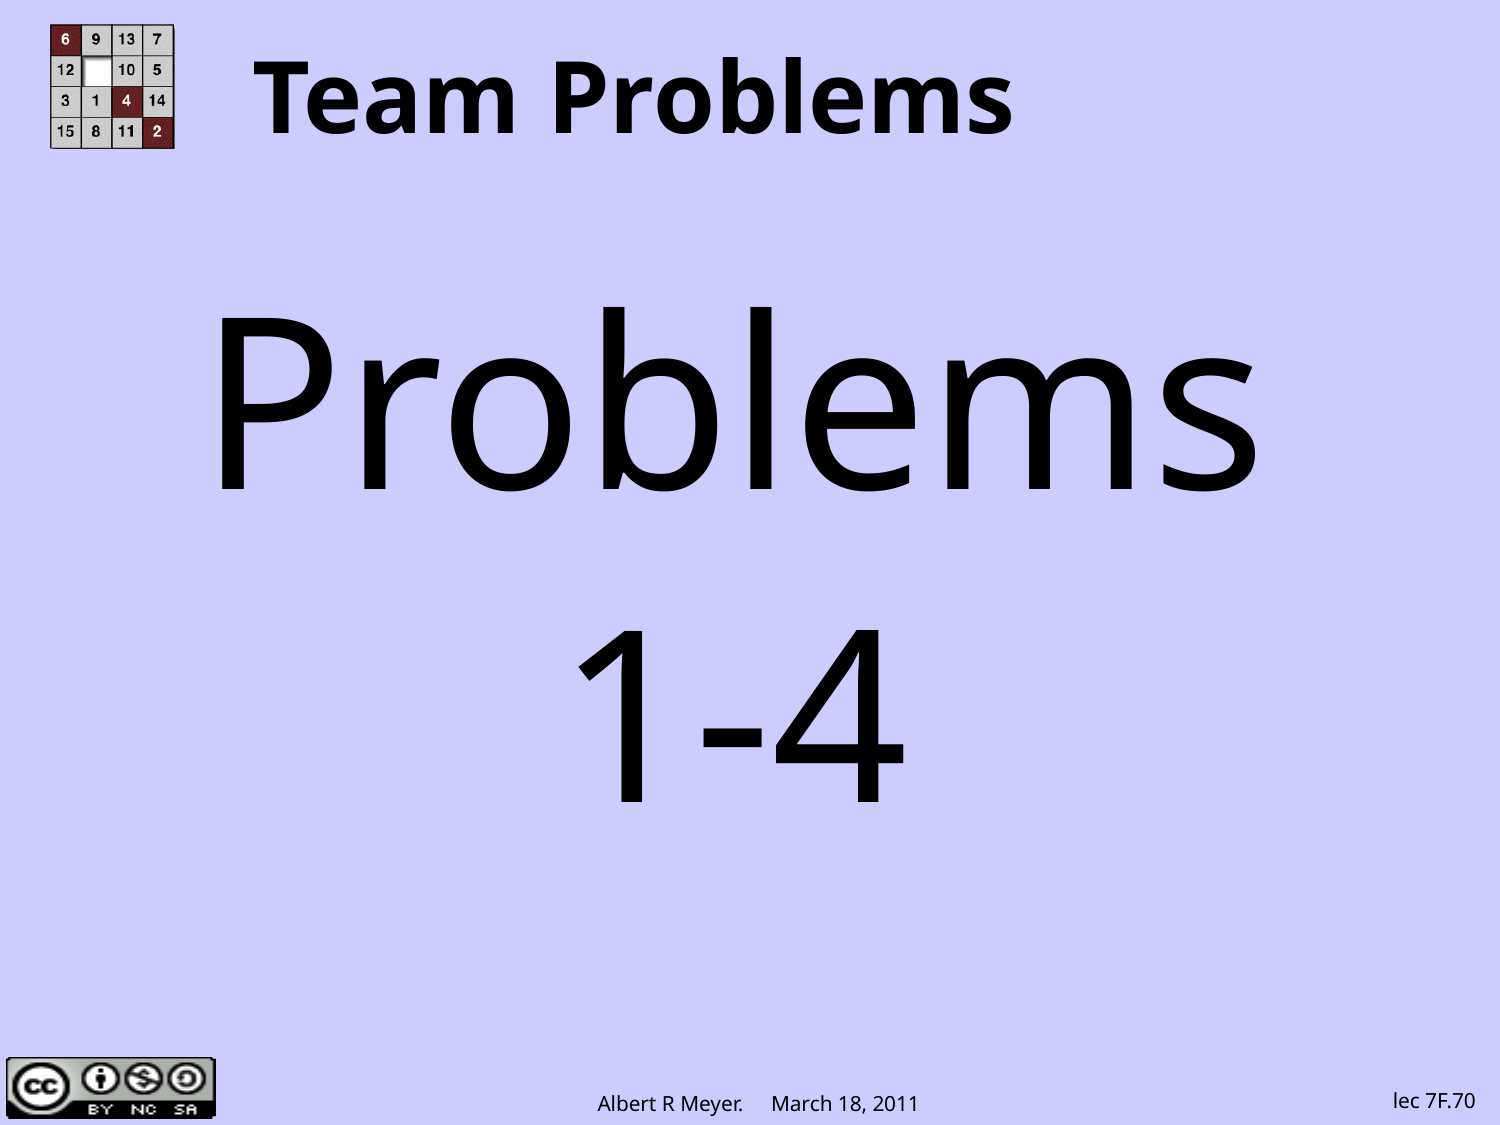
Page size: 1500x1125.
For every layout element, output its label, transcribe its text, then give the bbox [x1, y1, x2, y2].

title Team Problems [237, 0, 1476, 188]
list Problems 1-4 [65, 242, 1401, 883]
slide_number lec 7F.70 [1247, 1079, 1491, 1121]
picture [50, 24, 175, 149]
picture [6, 1057, 216, 1119]
